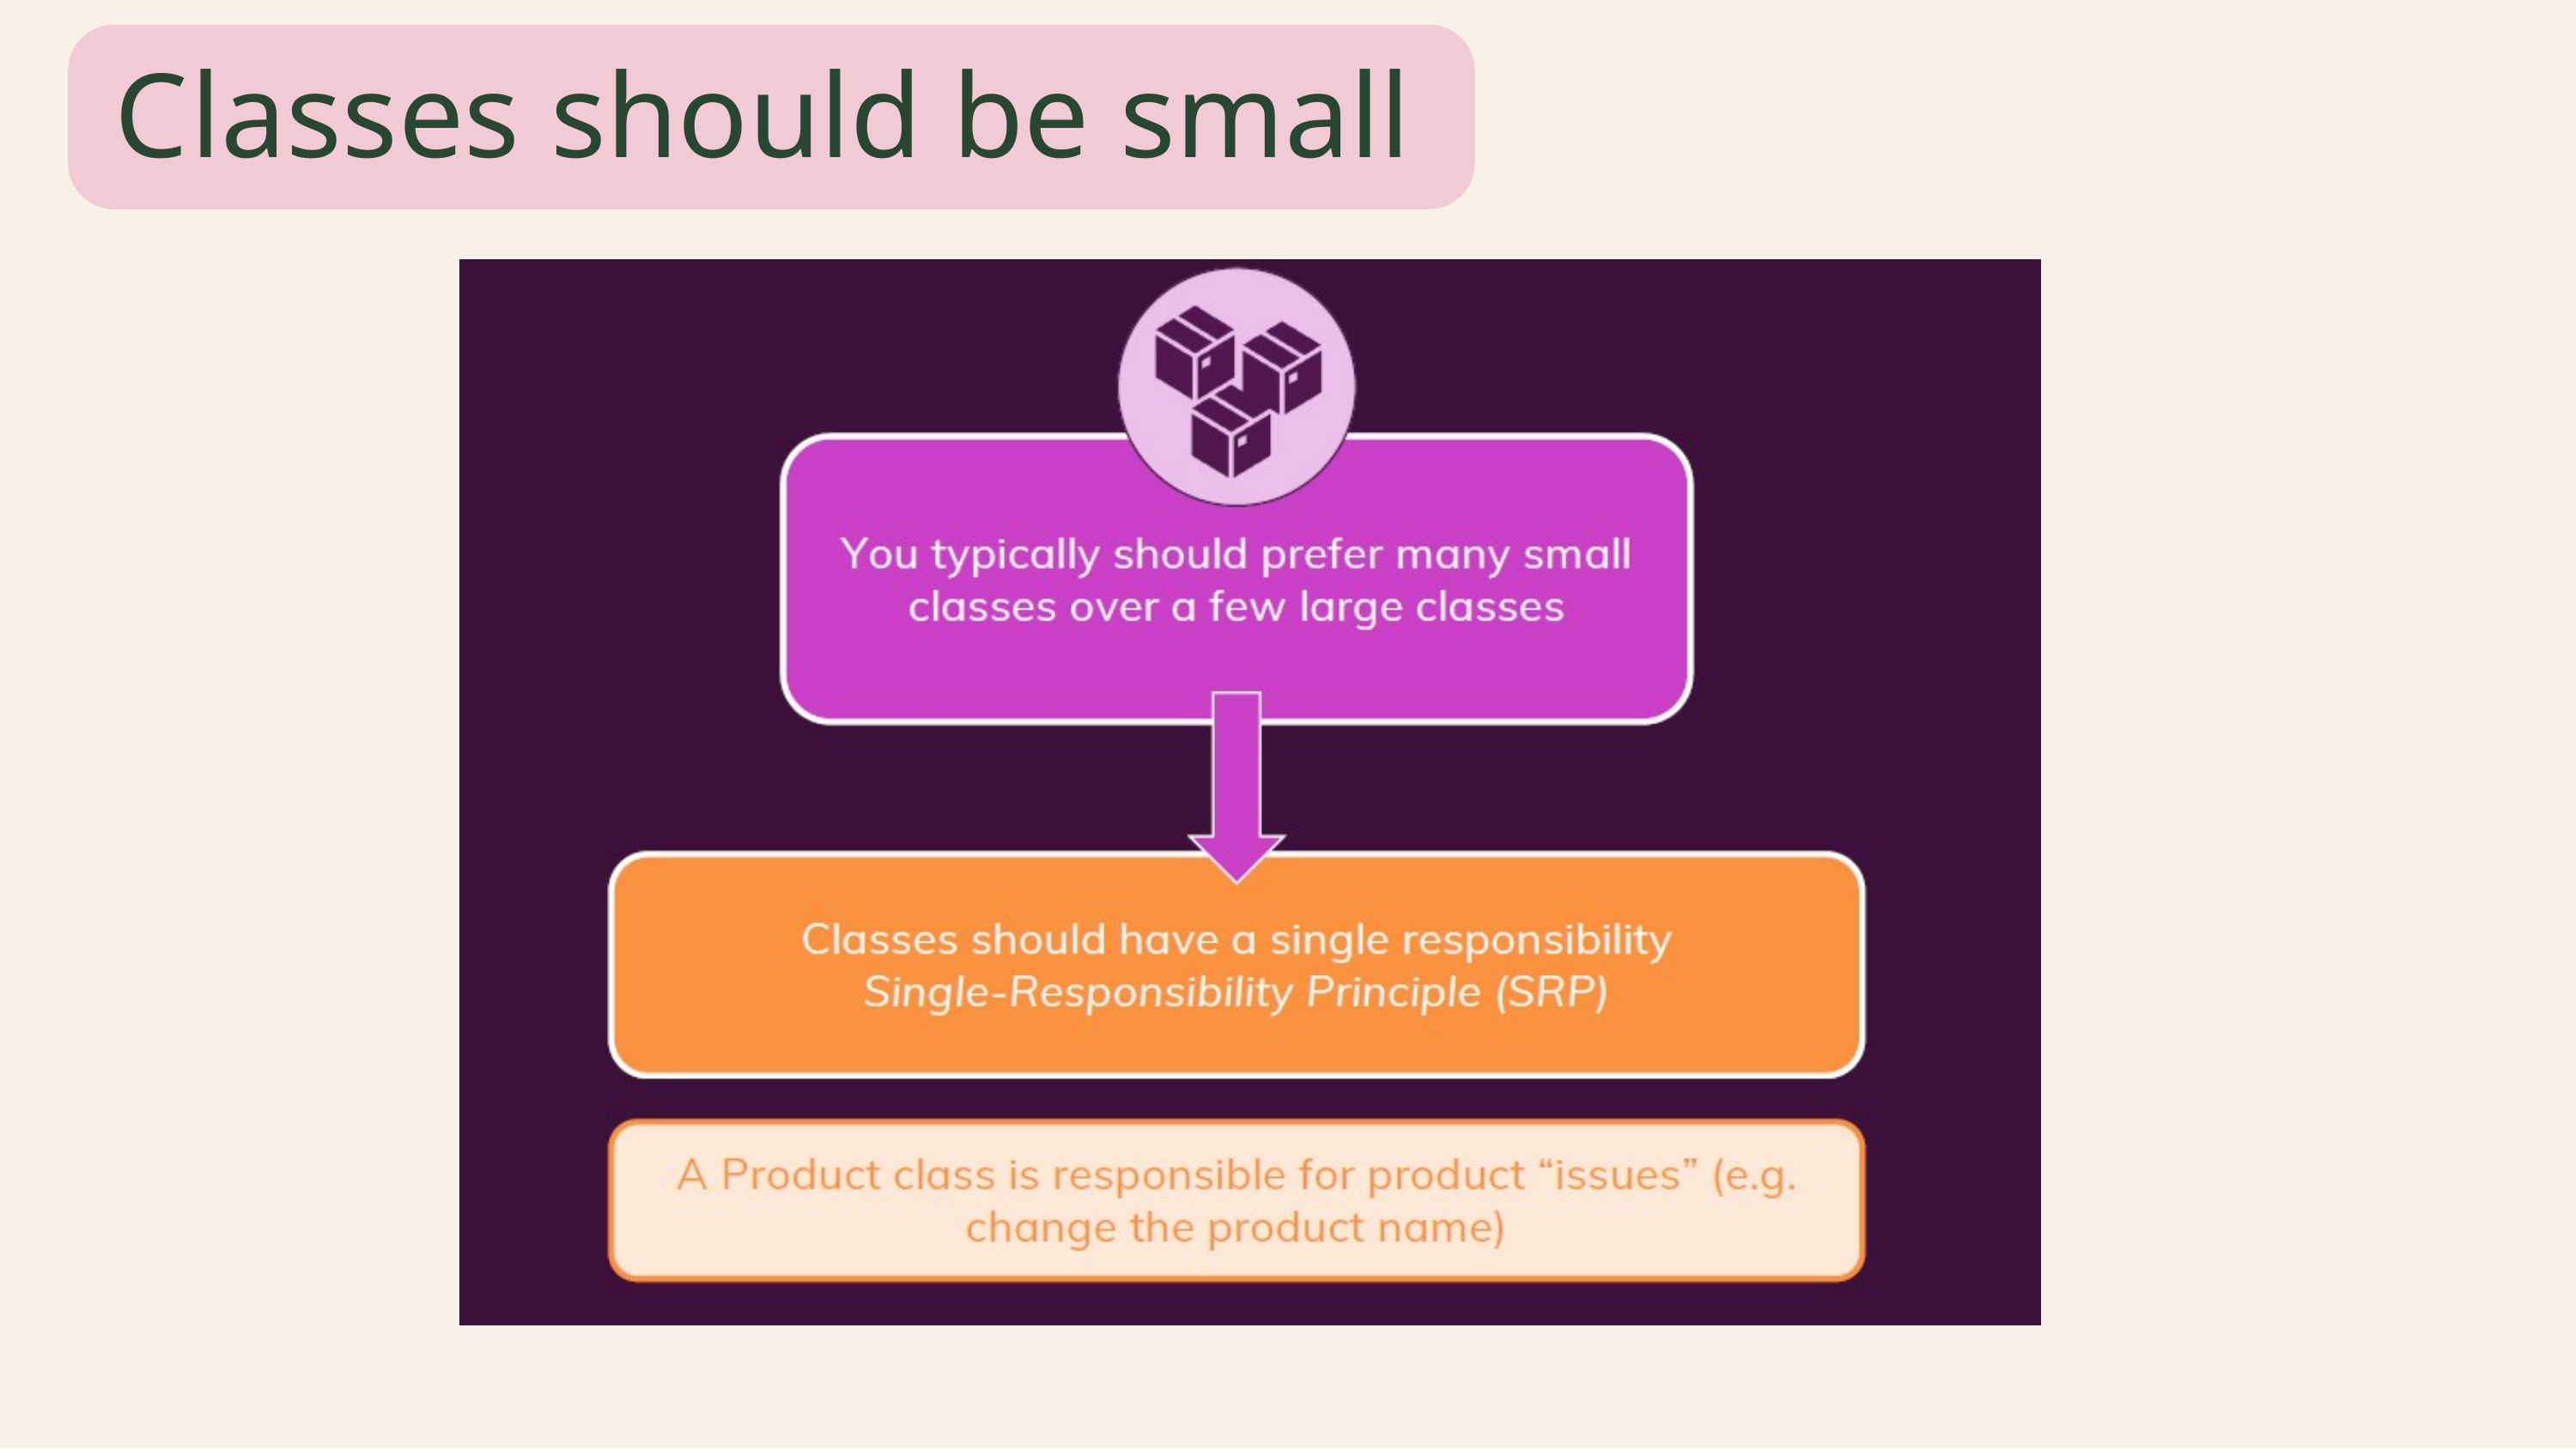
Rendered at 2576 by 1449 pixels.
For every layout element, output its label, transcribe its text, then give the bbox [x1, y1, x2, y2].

text_box [68, 24, 1475, 209]
picture [459, 259, 2041, 1325]
title Classes should be small [112, 39, 1431, 284]
